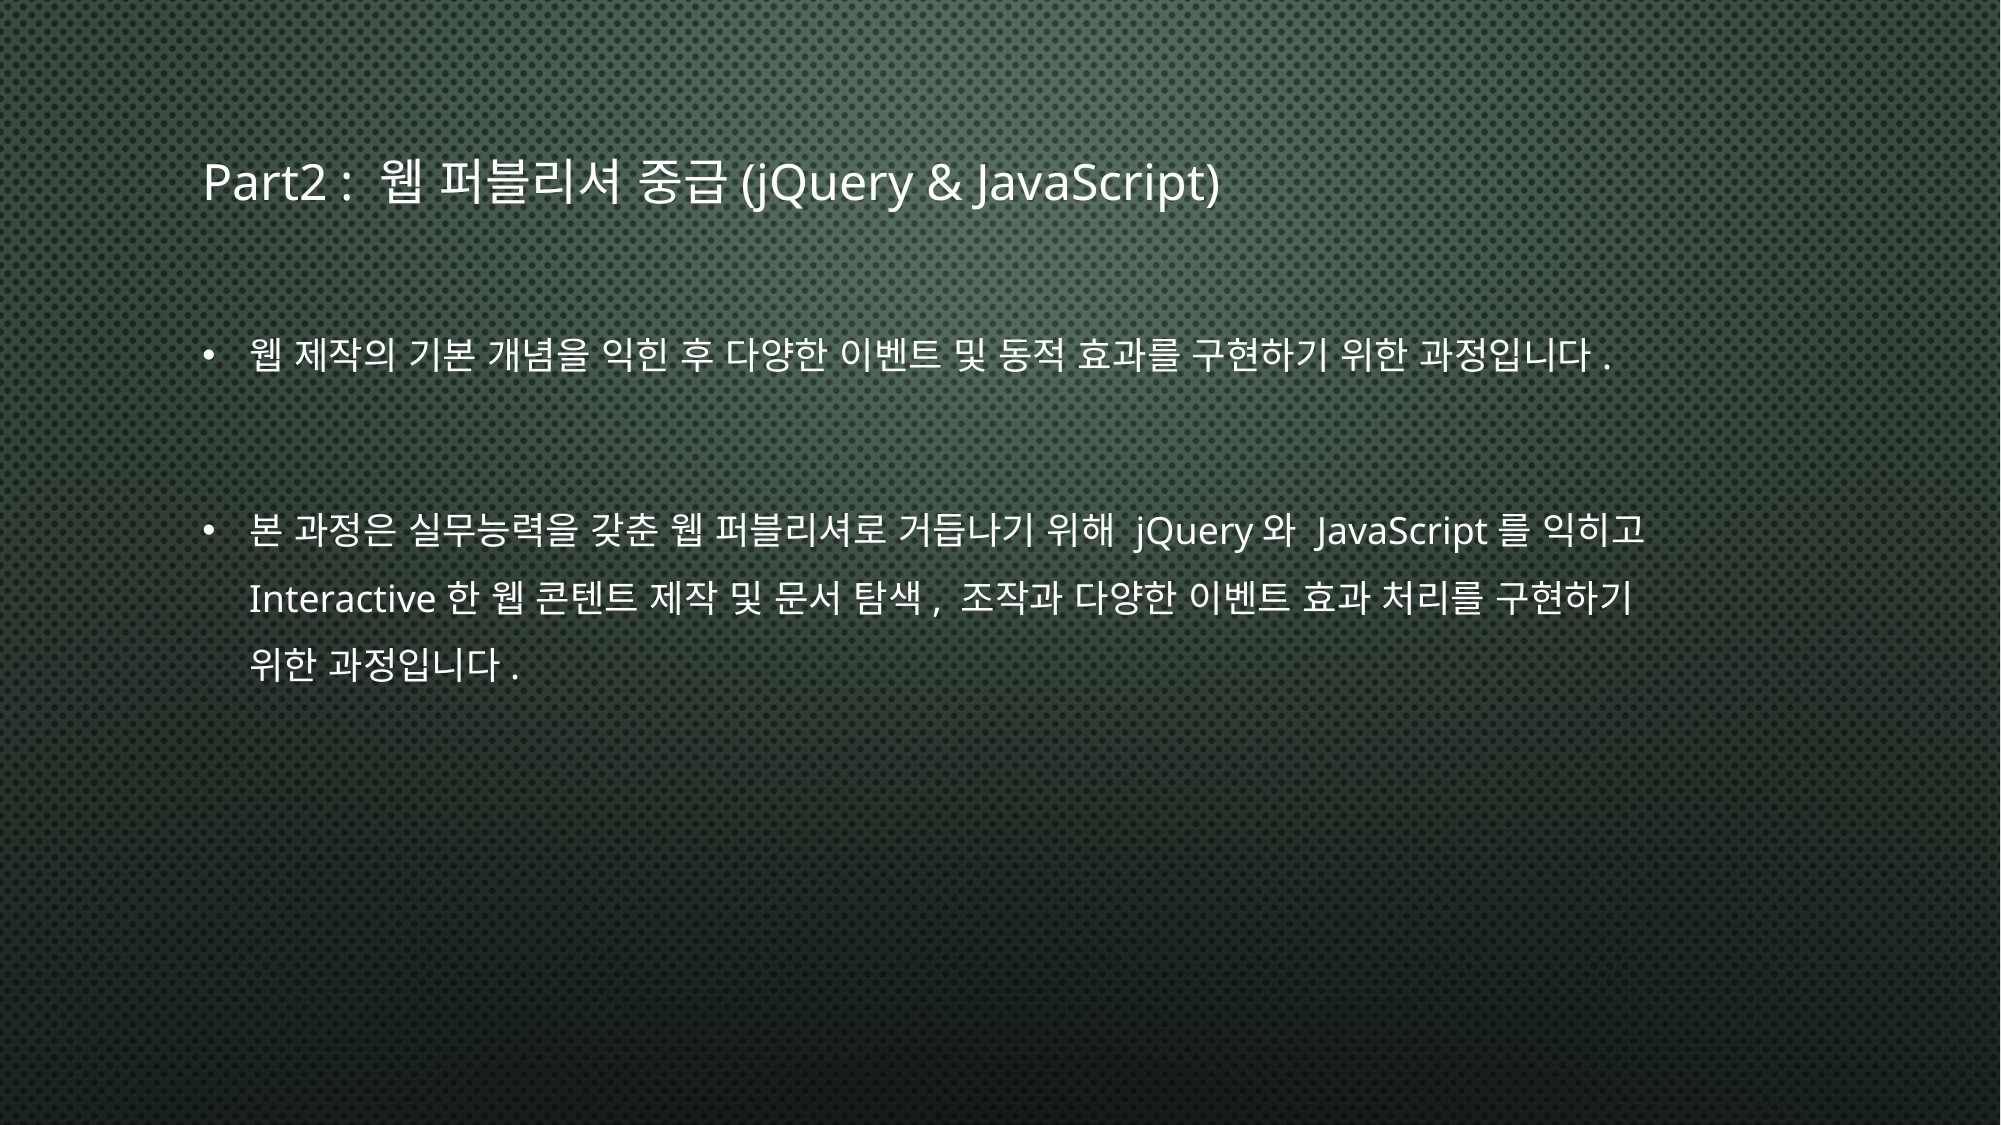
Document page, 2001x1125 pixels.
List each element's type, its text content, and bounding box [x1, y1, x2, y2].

title Part2 : 웹 퍼블리셔 중급(jQuery & JavaScript) [187, 79, 1813, 283]
list 웹 제작의 기본 개념을 익힌 후 다양한 이벤트 및 동적 효과를 구현하기 위한 과정입니다. 본 과정은 실무능력을 갖춘 웹 퍼블리셔로 거듭나기 위해 jQuery와 JavaScript를 익히고 Interactive한 웹 콘텐트 제작 및 문서 탐색, 조작과 다양한 이벤트 효과 처리를 구현하기 위한 과정입니다. [187, 302, 1813, 955]
